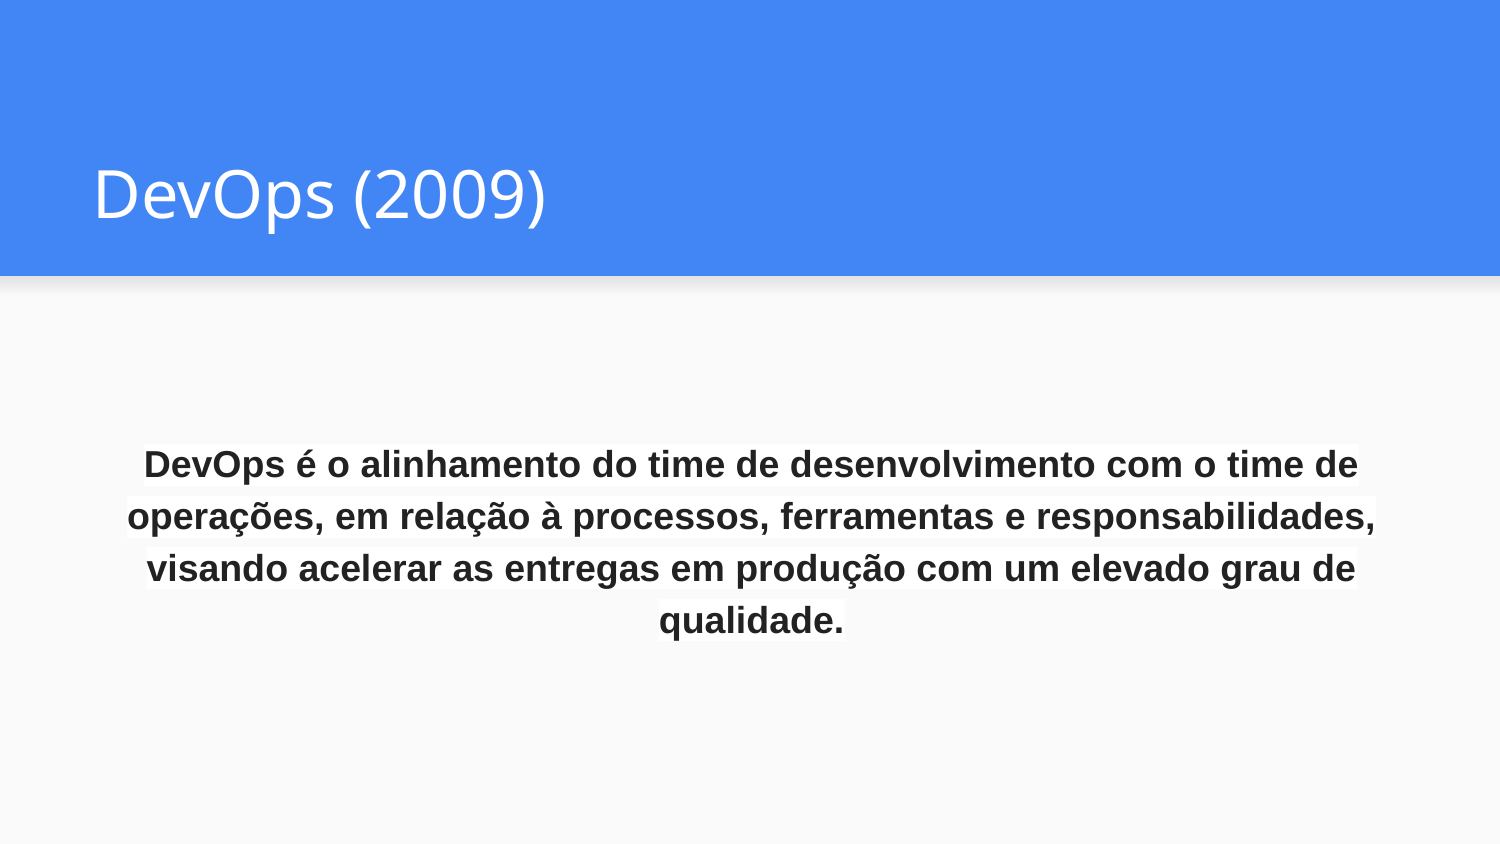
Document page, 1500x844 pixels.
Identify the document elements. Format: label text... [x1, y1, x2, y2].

title DevOps (2009) [77, 121, 1427, 248]
list DevOps é o alinhamento do time de desenvolvimento com o time de operações, em relação à processos, ferramentas e responsabilidades, visando acelerar as entregas em produção com um elevado grau de qualidade. [77, 314, 1427, 760]
